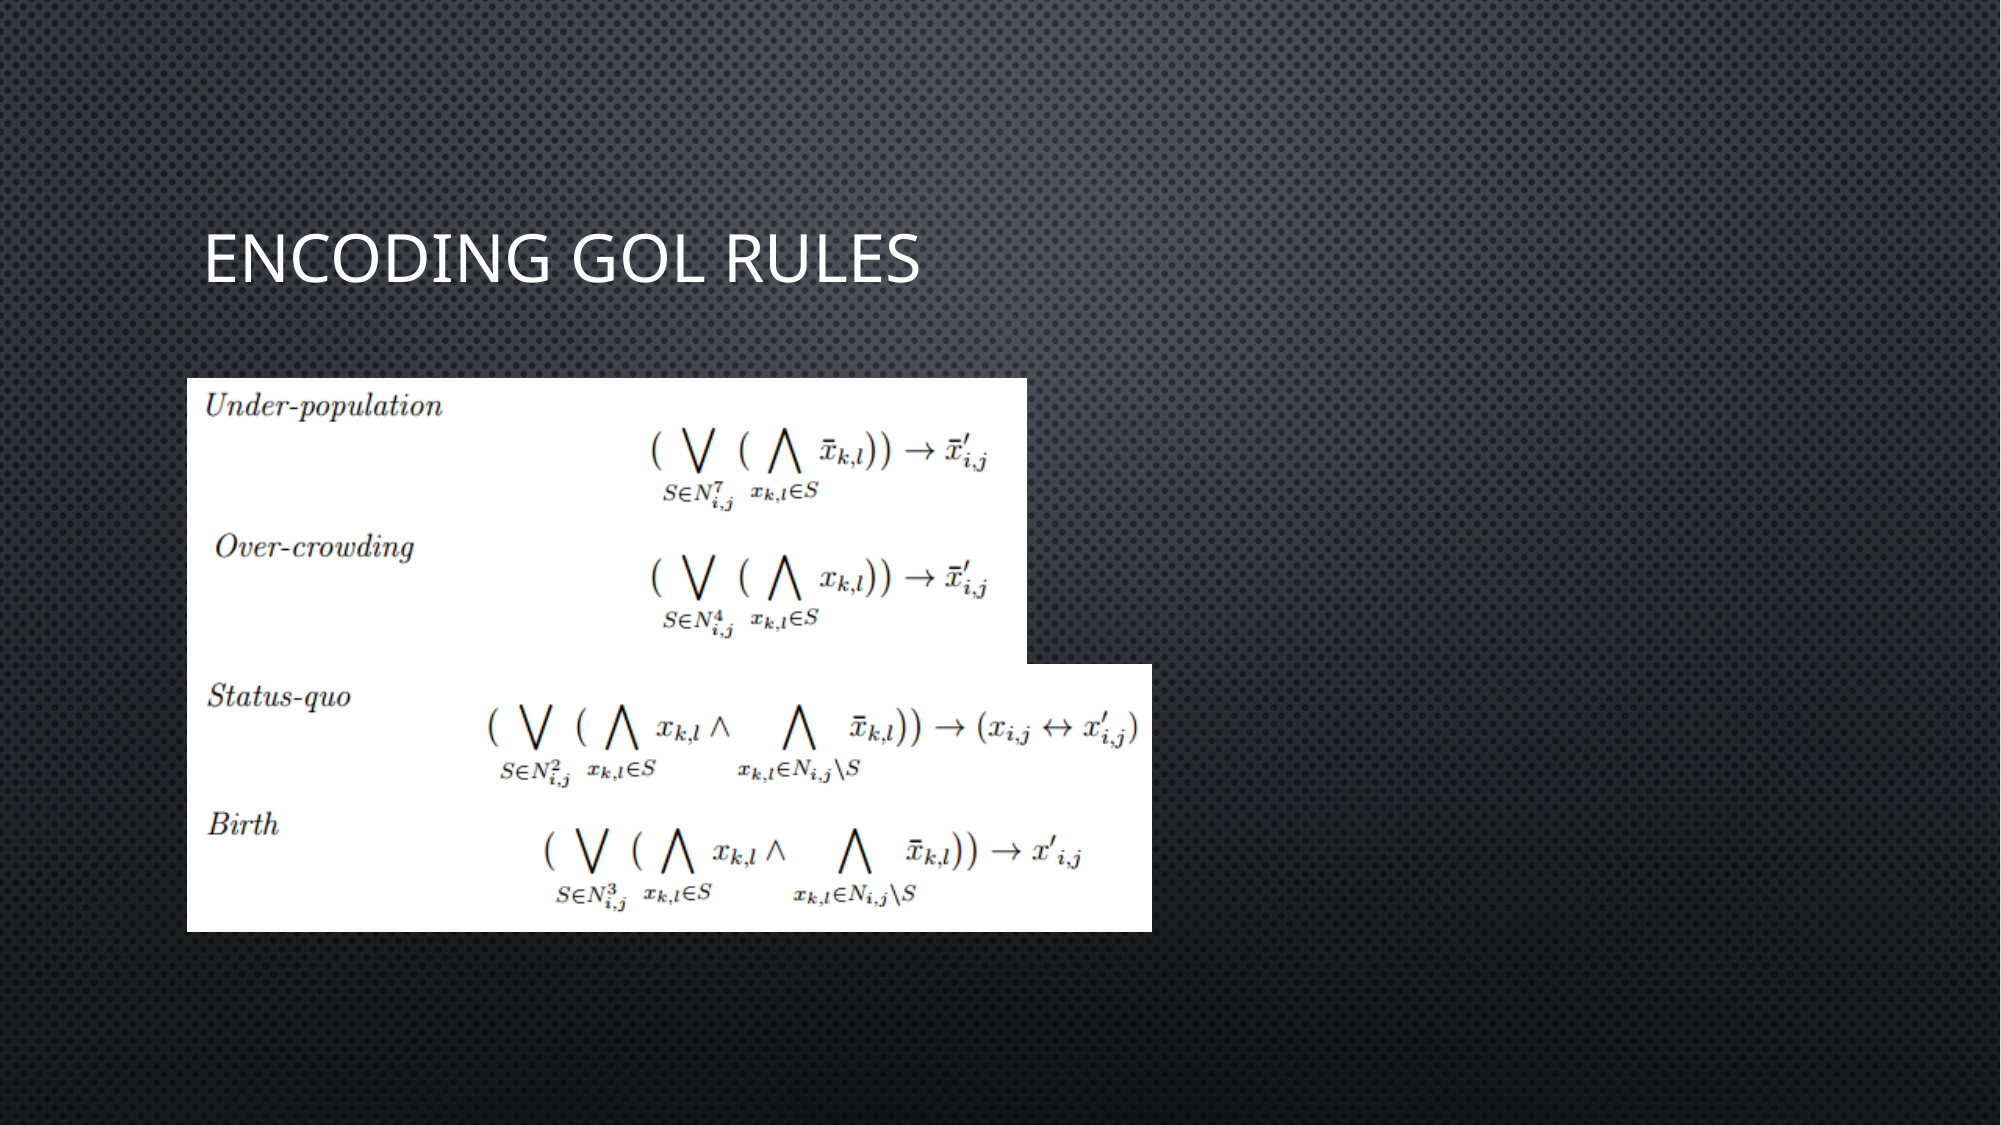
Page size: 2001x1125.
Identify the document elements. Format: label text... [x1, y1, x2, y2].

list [186, 377, 1027, 663]
picture [186, 663, 1152, 932]
title Encoding GoL rules [187, 99, 1813, 413]
